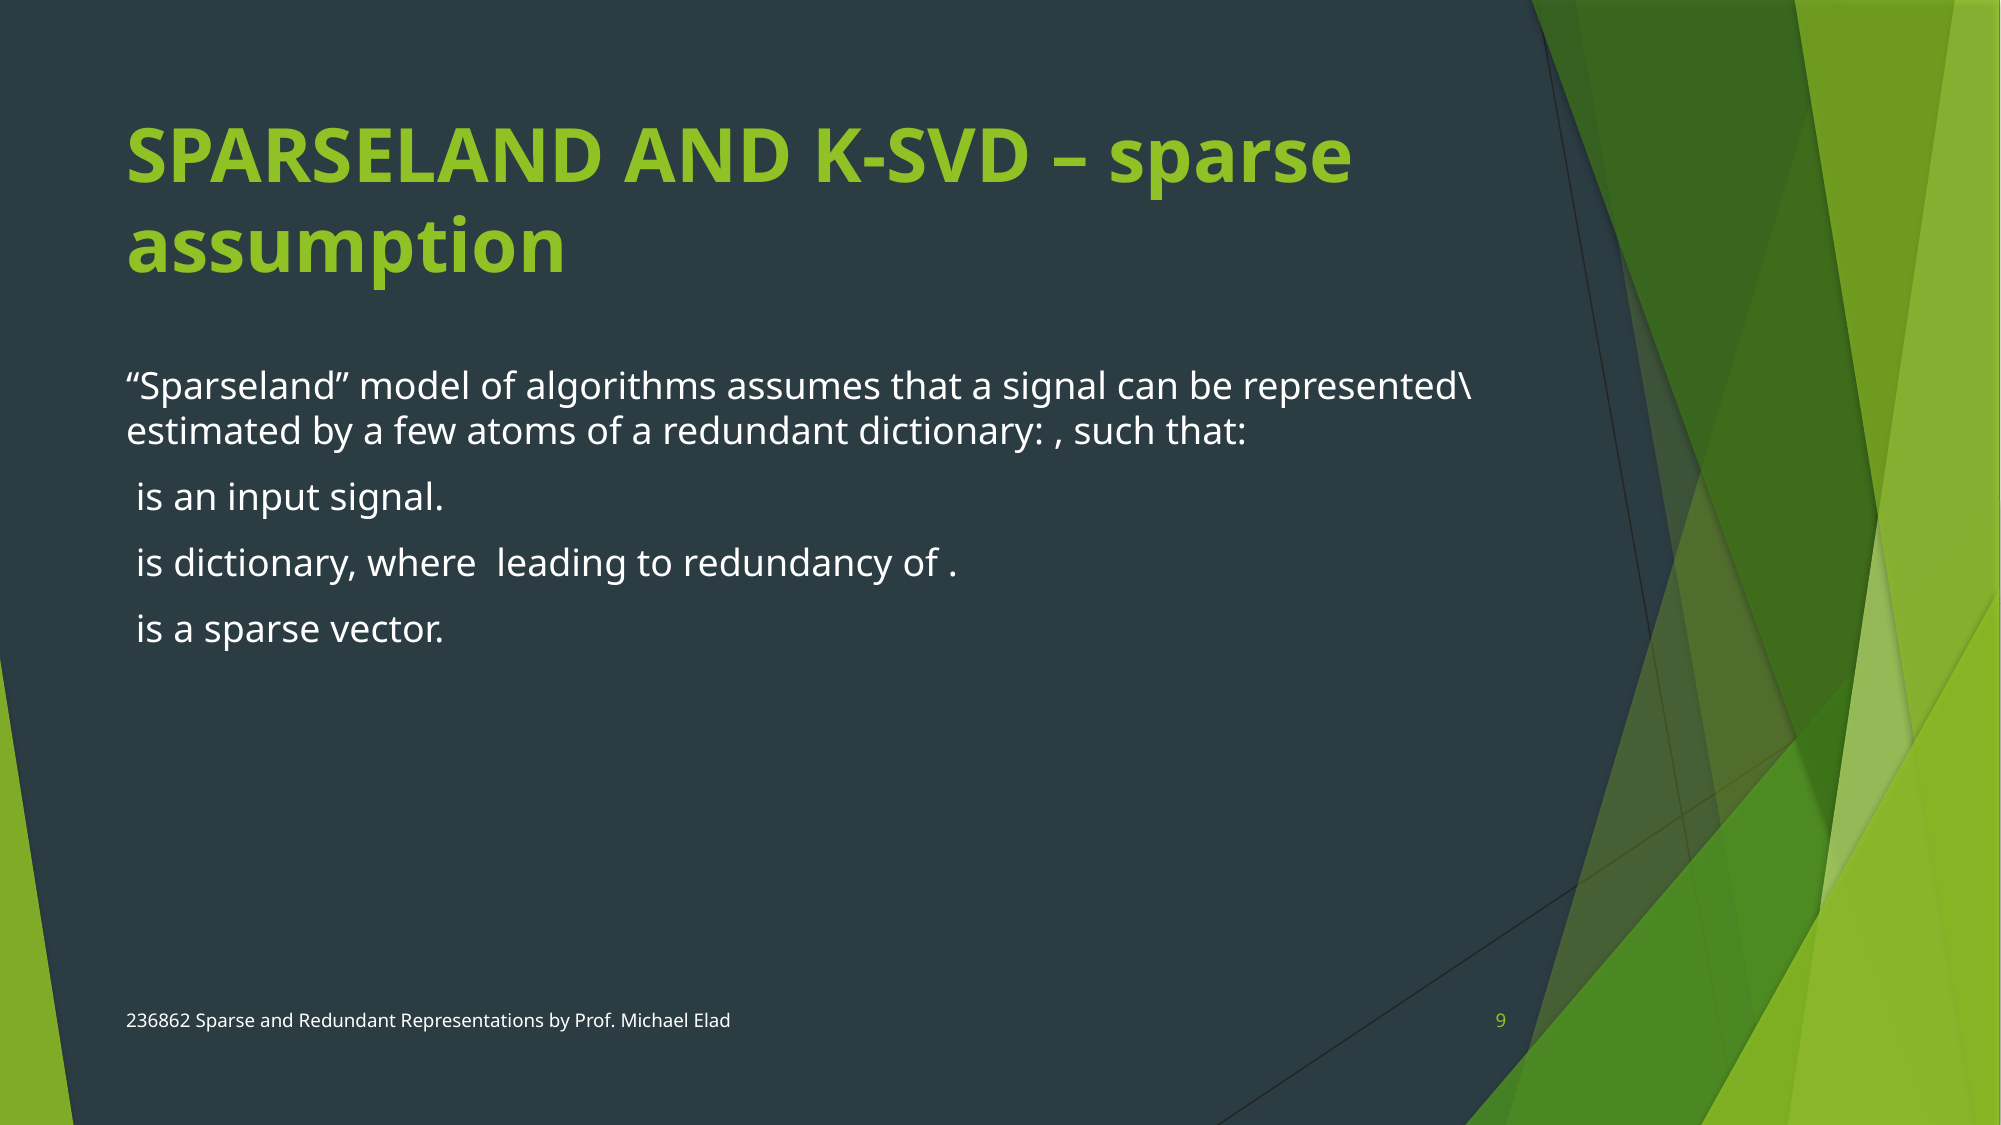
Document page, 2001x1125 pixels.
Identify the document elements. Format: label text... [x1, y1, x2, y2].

slide_number 9 [1409, 991, 1522, 1051]
footer 236862 Sparse and Redundant Representations by Prof. Michael Elad [111, 991, 1145, 1051]
title SPARSELAND AND K-SVD – sparse assumption [111, 99, 1522, 317]
